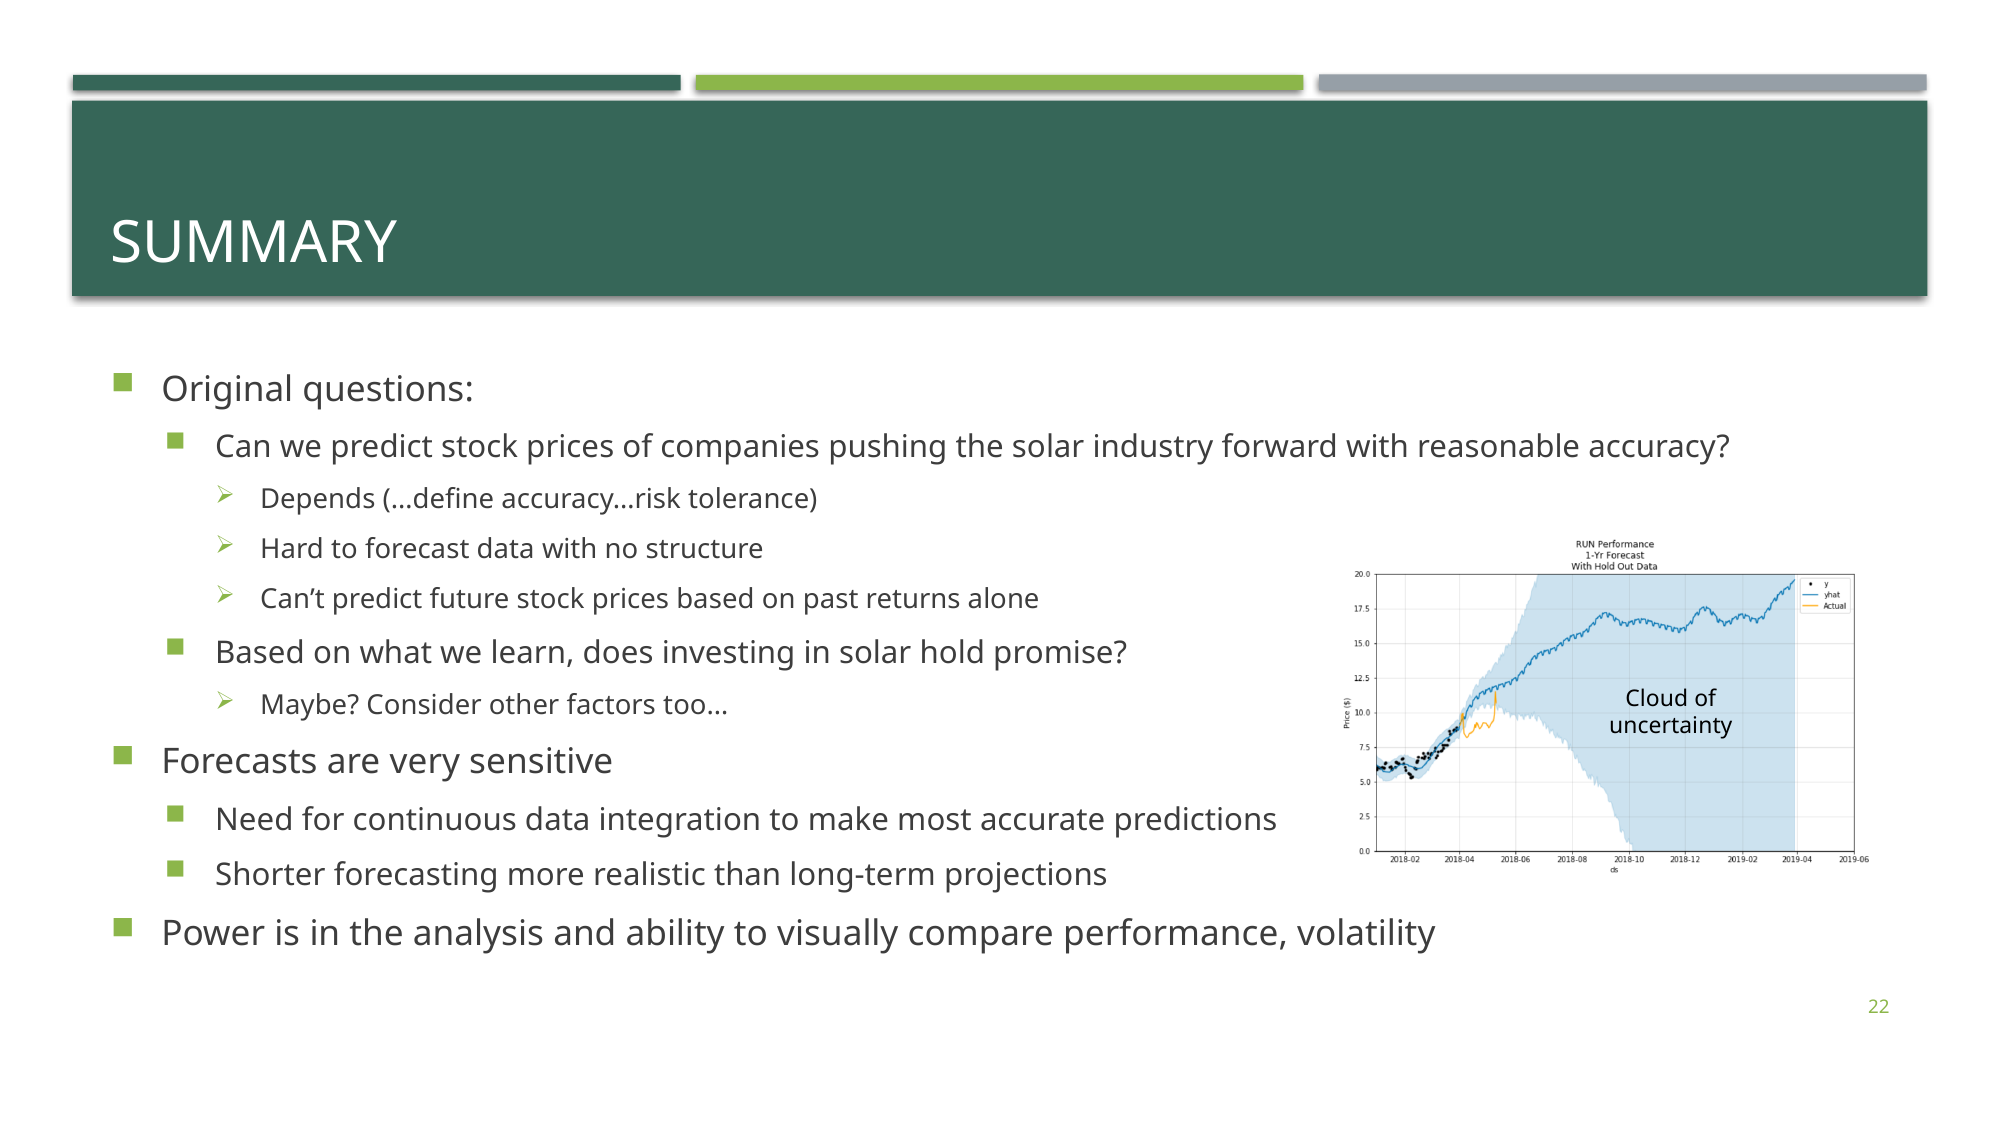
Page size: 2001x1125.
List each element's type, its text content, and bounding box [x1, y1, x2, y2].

slide_number 22 [1732, 977, 1905, 1037]
picture [1328, 533, 1876, 889]
list Original questions: Can we predict stock prices of companies pushing the solar industry forward with reasonable accuracy? Depends (…define accuracy…risk tolerance) Hard to forecast data with no structure Can’t predict future stock prices based on past returns alone Based on what we learn, does investing in solar hold promise? Maybe? Consider other factors too… Forecasts are very sensitive Need for continuous data integration to make most accurate predictions Shorter forecasting more realistic than long-term projections Power is in the analysis and ability to visually compare performance, volatility [95, 357, 1905, 962]
title summary [95, 115, 1905, 282]
